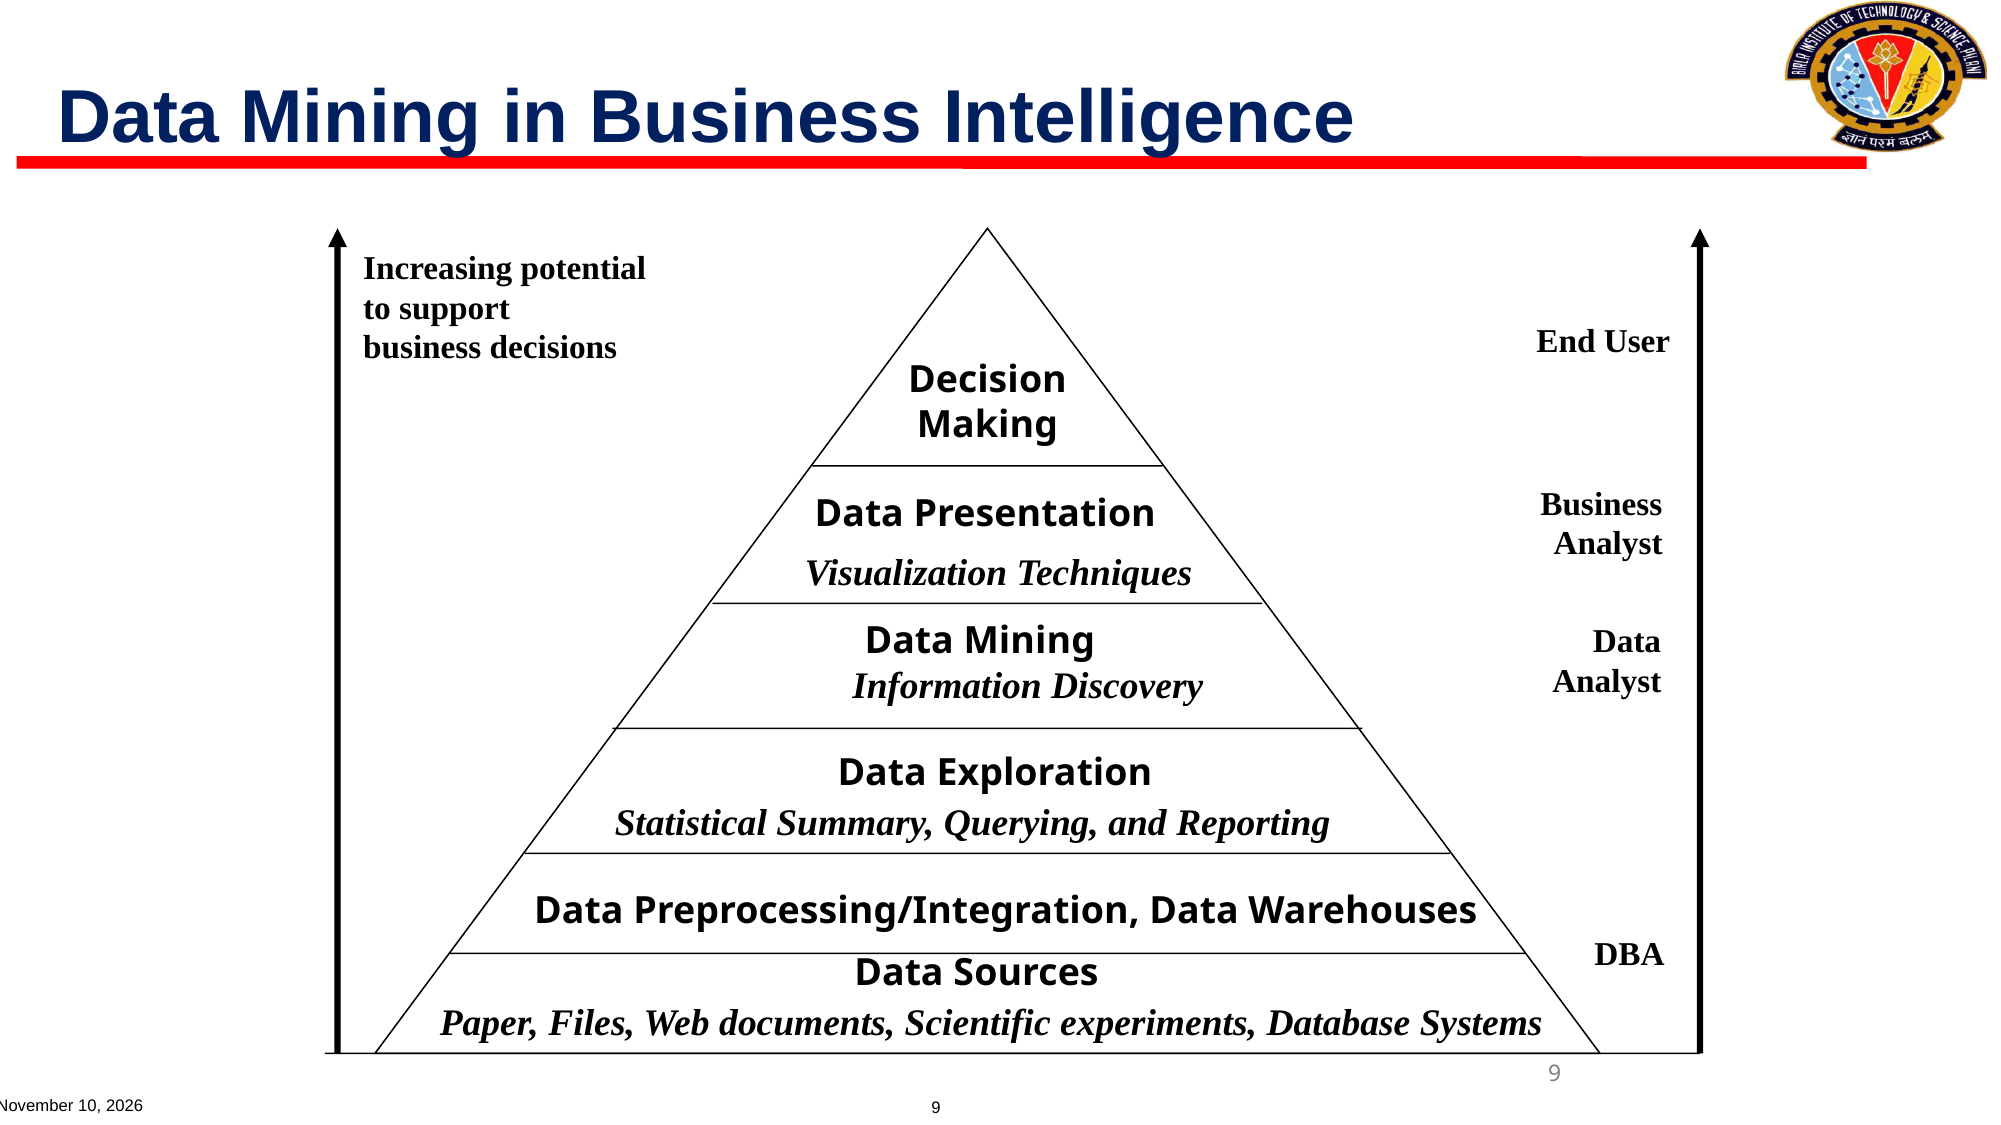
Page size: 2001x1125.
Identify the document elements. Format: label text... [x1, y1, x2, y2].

text_box End User [1521, 311, 1686, 367]
text_box Business Analyst [1521, 474, 1678, 569]
picture [1783, 0, 1988, 153]
text_box Visualization Techniques [790, 540, 1208, 601]
text_box Data Mining [849, 608, 1143, 653]
text_box Increasing potential to support business decisions [348, 238, 662, 373]
text_box Information Discovery [837, 653, 1219, 714]
text_box DBA [1579, 924, 1680, 979]
text_box Decision Making [887, 348, 1088, 453]
text_box Data Exploration [802, 740, 1188, 790]
text_box Data Presentation [799, 481, 1172, 540]
text_box Paper, Files, Web documents, Scientific experiments, Database Systems [425, 990, 1593, 1051]
text_box Data Analyst [1536, 611, 1677, 707]
text_box Data Preprocessing/Integration, Data Warehouses [519, 878, 1494, 939]
title Data Mining in Business Intelligence [41, 59, 1768, 167]
text_box Data Sources [839, 940, 1114, 990]
text_box [331, 228, 344, 1053]
text_box Statistical Summary, Querying, and Reporting [599, 790, 1350, 851]
text_box [375, 729, 1600, 1053]
slide_number 9 [1533, 1051, 2000, 1082]
text_box [898, 228, 1077, 348]
text_box [1693, 228, 1707, 1054]
text_box [616, 363, 1359, 728]
